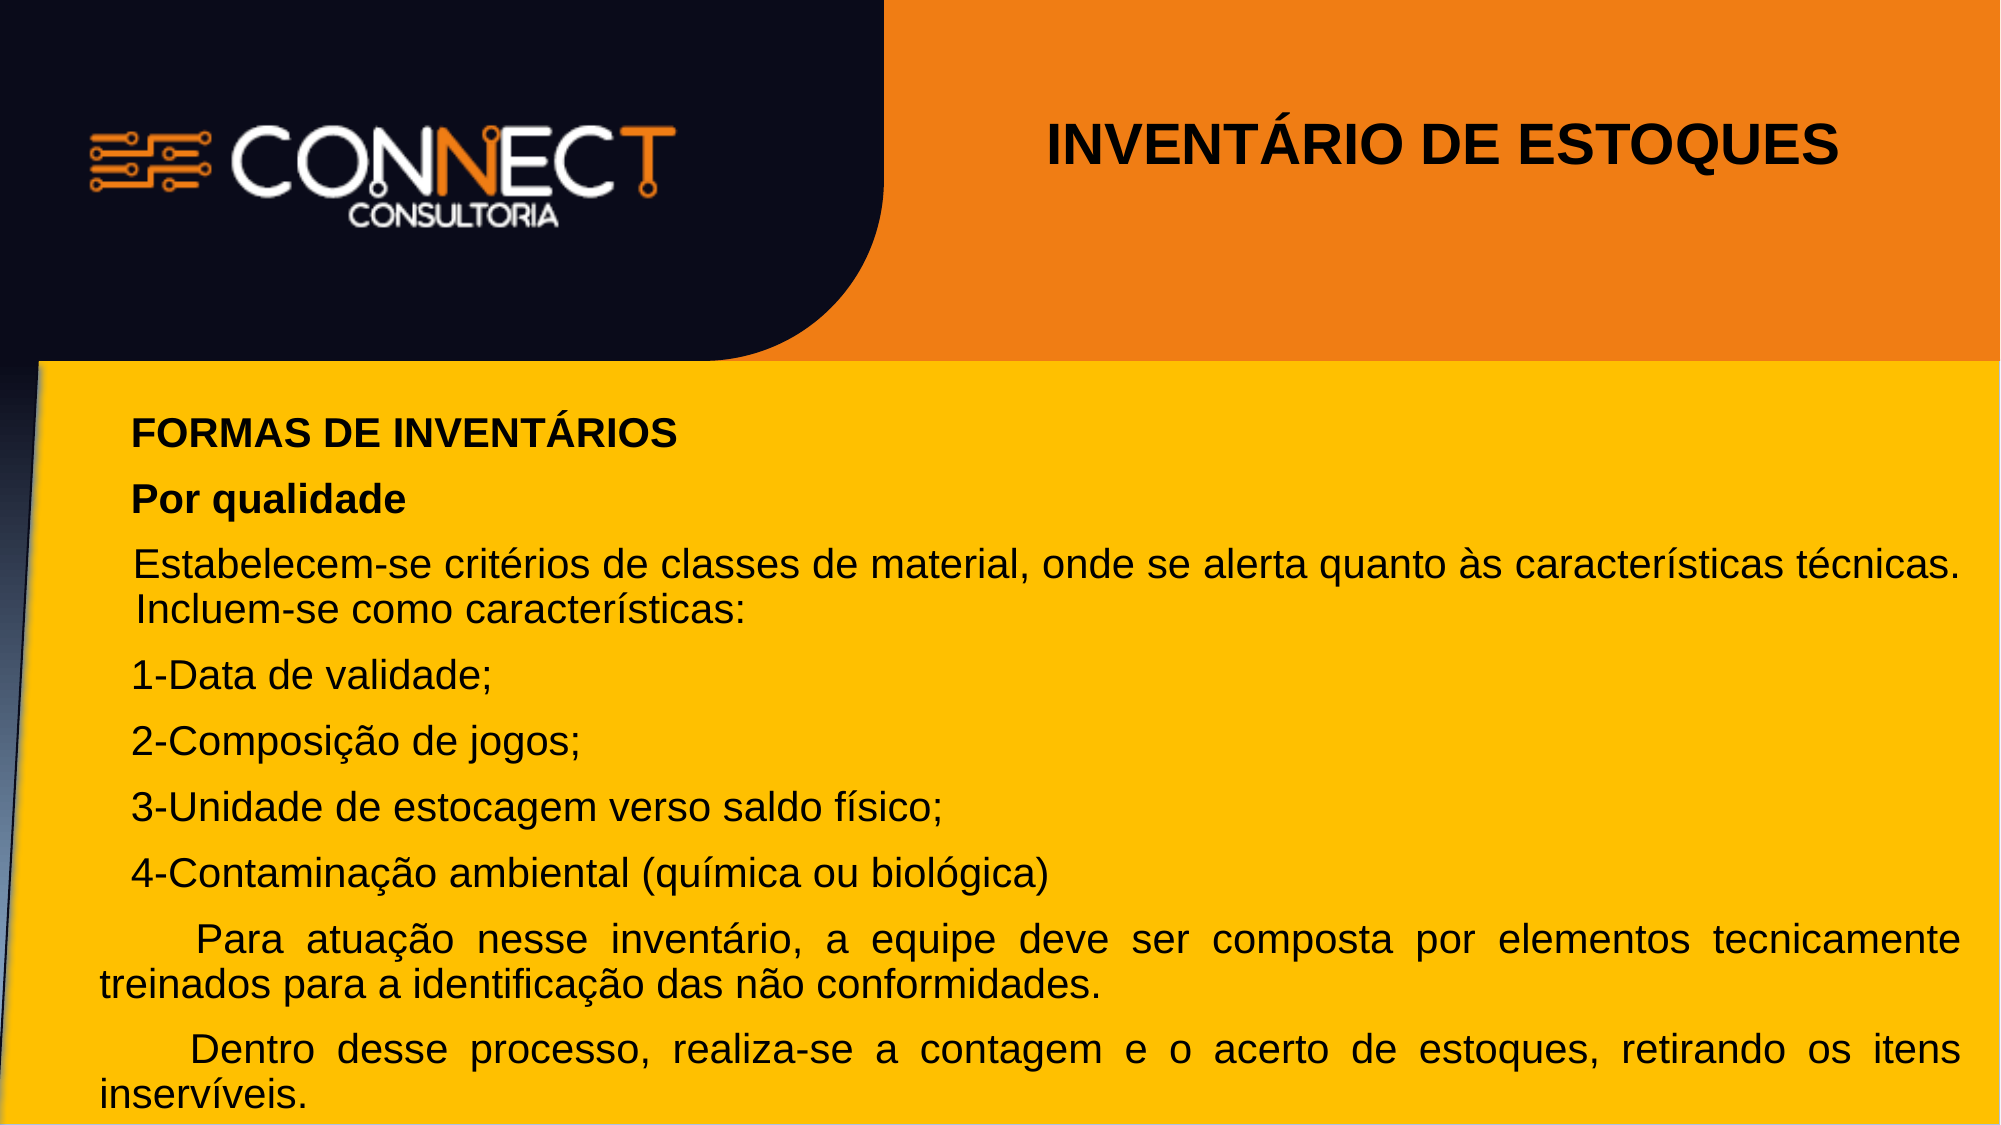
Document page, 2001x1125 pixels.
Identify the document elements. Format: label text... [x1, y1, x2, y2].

list FORMAS DE INVENTÁRIOS Por qualidade Estabelecem-se critérios de classes de material, onde se alerta quanto às características técnicas. Incluem-se como características: 1-Data de validade; 2-Composição de jogos; 3-Unidade de estocagem verso saldo físico; 4-Contaminação ambiental (química ou biológica) Para atuação nesse inventário, a equipe deve ser composta por elementos tecnicamente treinados para a identificação das não conformidades. Dentro desse processo, realiza-se a contagem e o acerto de estoques, retirando os itens inservíveis. [46, 403, 1978, 1125]
picture [68, 99, 717, 261]
title INVENTÁRIO DE ESTOQUES [885, 90, 2000, 202]
